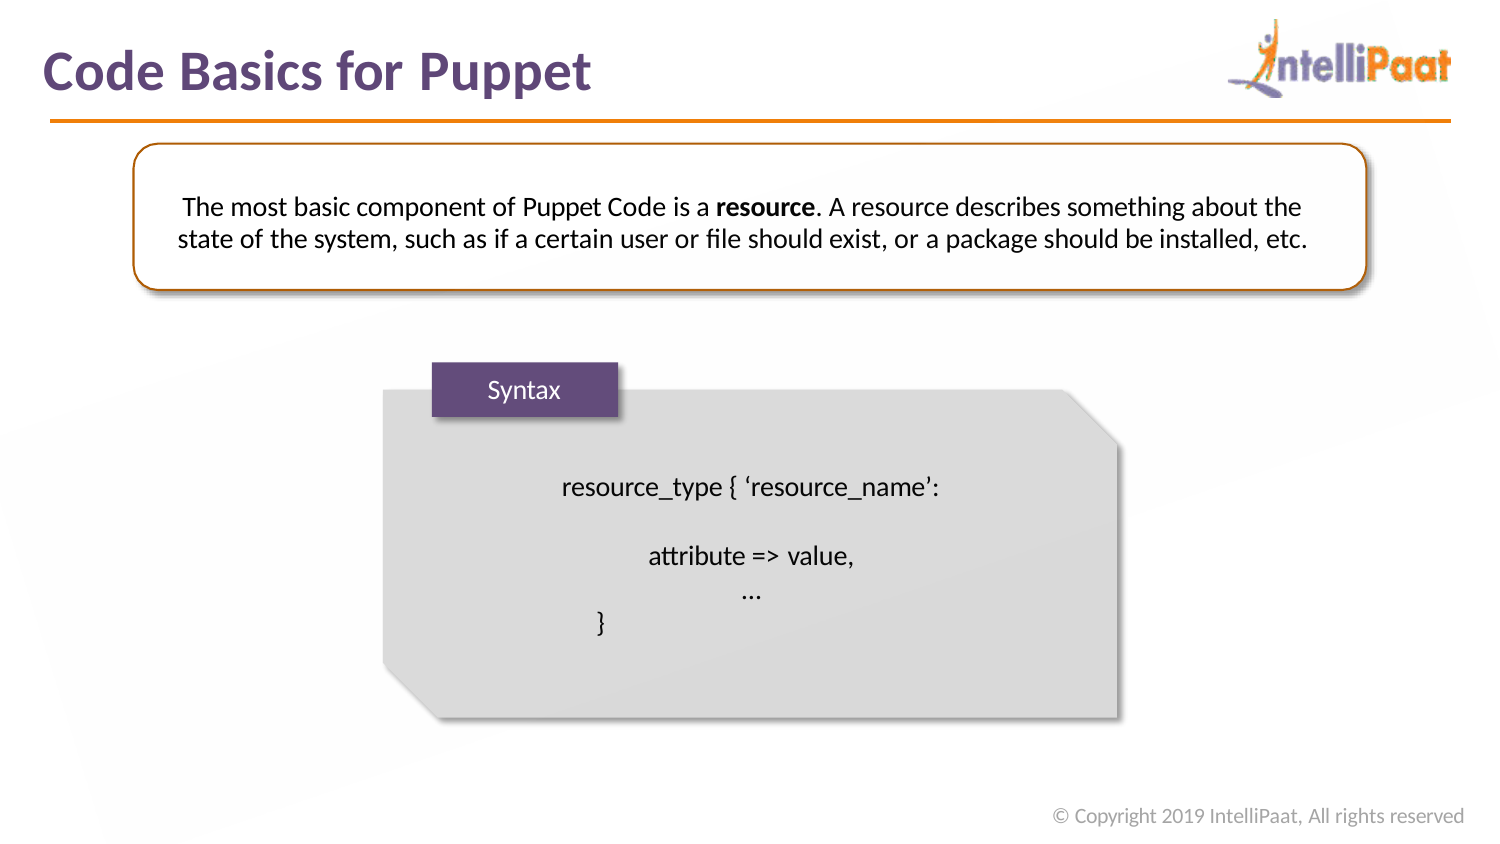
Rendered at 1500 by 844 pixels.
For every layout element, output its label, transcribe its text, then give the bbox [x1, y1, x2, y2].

text_box [0, 1, 1500, 844]
footer © Copyright 2019 IntelliPaat, All rights reserved [1049, 804, 1478, 844]
